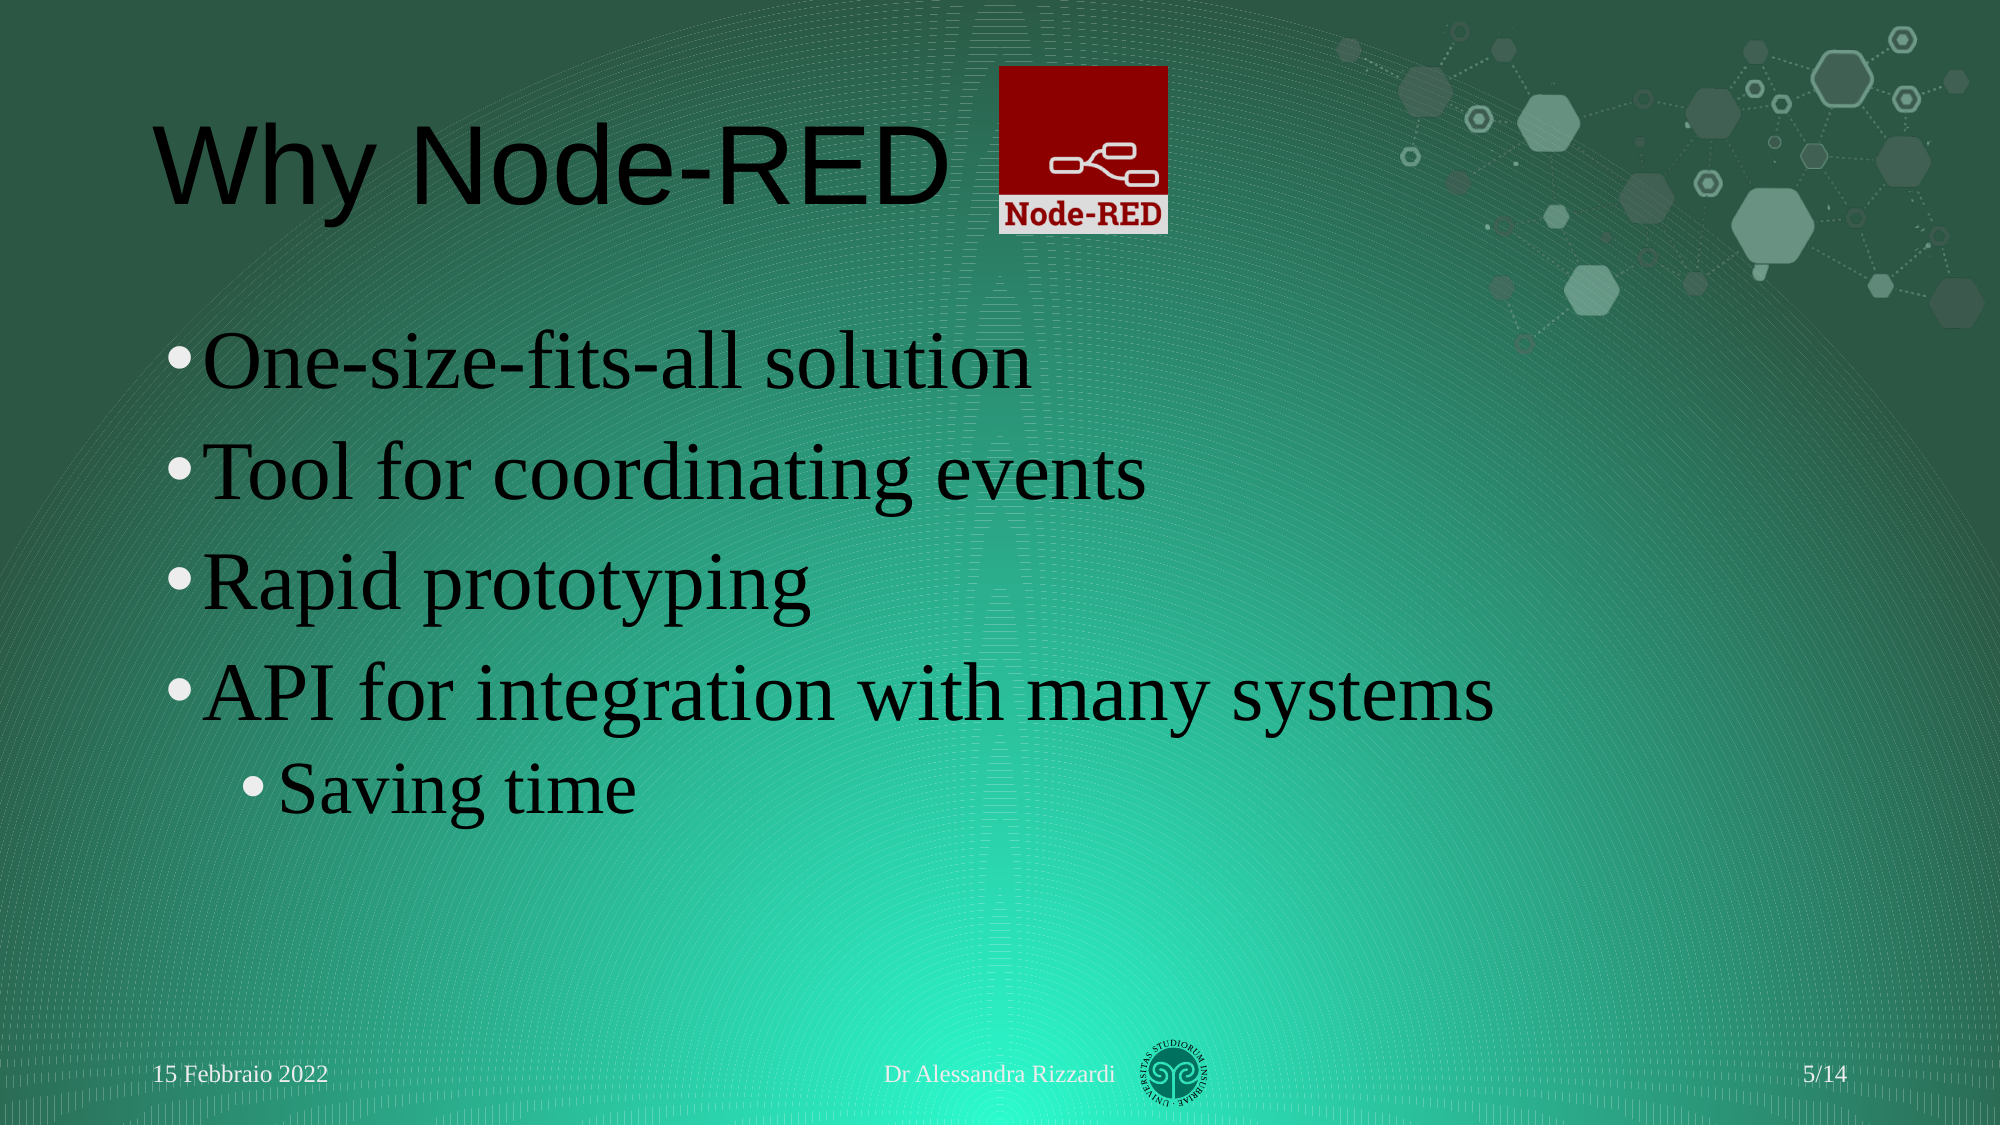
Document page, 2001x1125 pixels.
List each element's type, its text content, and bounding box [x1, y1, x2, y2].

picture [1136, 1103, 1210, 1110]
slide_number 5 [1412, 1042, 1863, 1103]
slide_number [137, 1042, 588, 1103]
picture [1136, 1035, 1210, 1042]
title Why Node-RED [137, 59, 1863, 278]
picture [999, 66, 1168, 234]
list One-size-fits-all solution Tool for coordinating events Rapid prototyping API for integration with many systems Saving time [150, 309, 1863, 1000]
footer Dr Alessandra Rizzardi [620, 1042, 1380, 1103]
